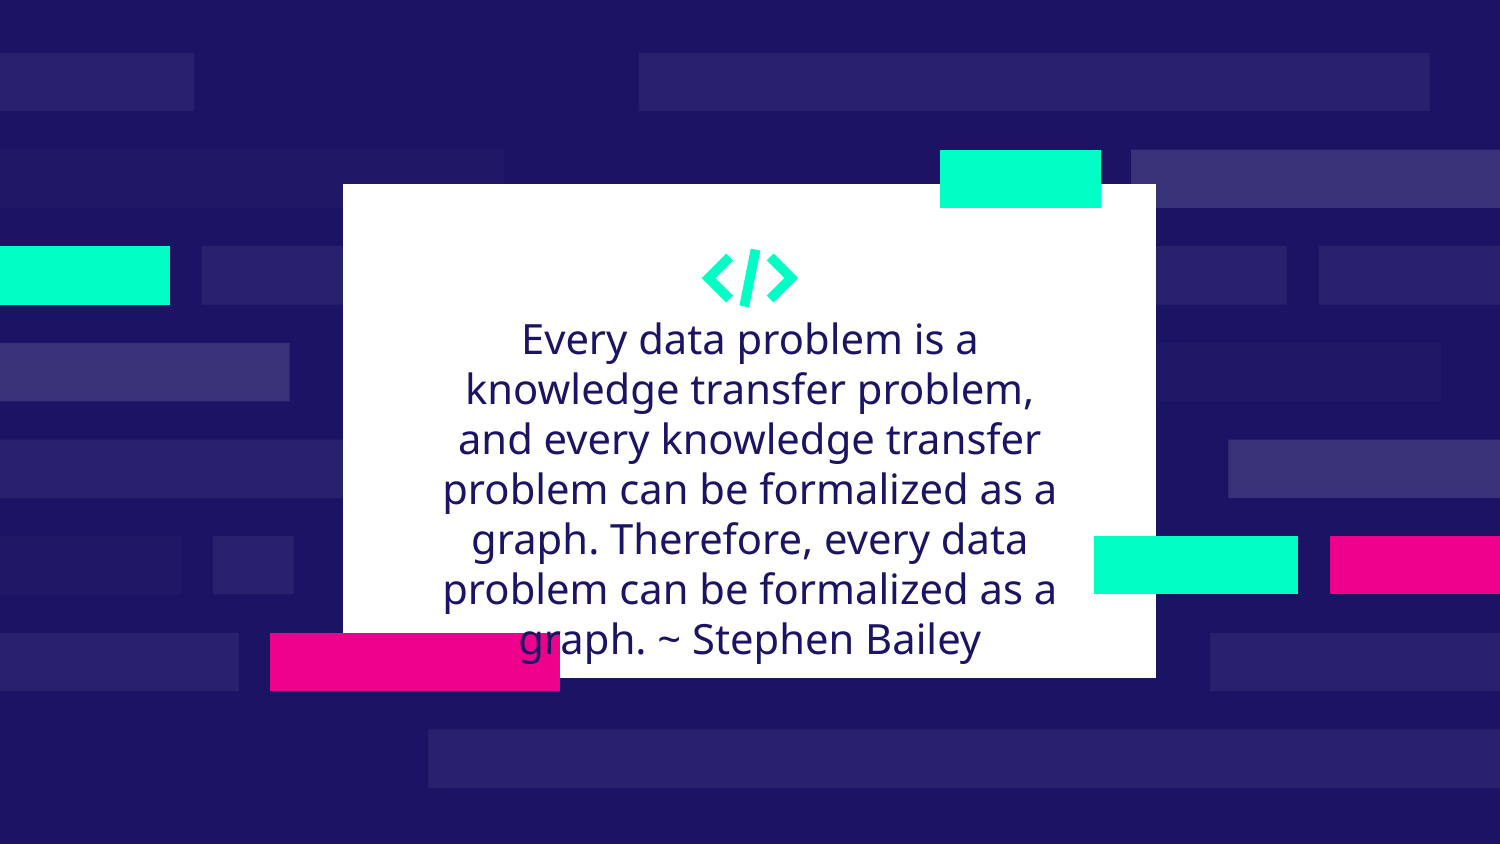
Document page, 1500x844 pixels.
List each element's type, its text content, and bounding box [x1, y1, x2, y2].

title Every data problem is a knowledge transfer problem, and every knowledge transfer problem can be formalized as a graph. Therefore, every data problem can be formalized as a graph. ~ Stephen Bailey [413, 312, 1087, 576]
